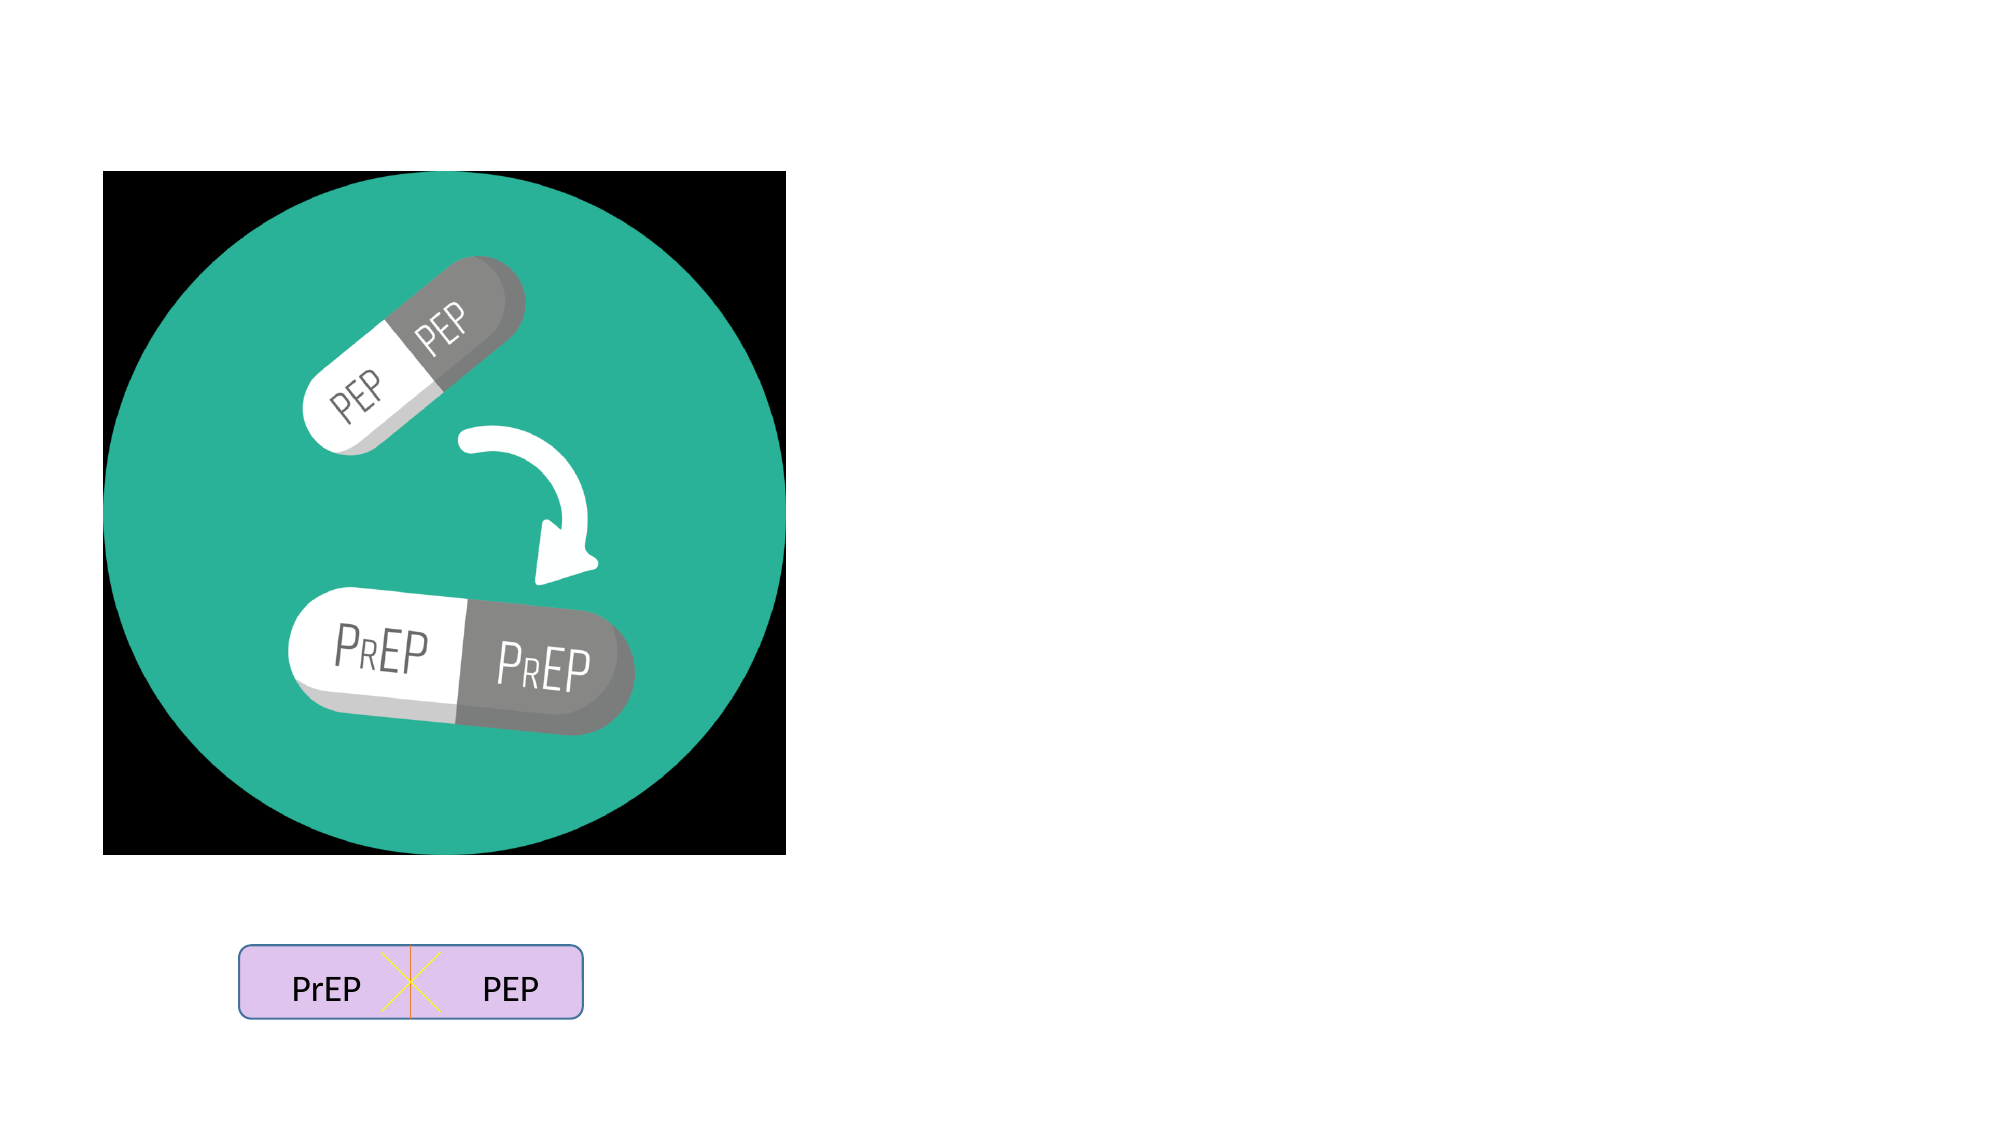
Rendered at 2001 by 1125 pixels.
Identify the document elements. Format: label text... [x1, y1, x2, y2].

text_box PrEP [276, 956, 377, 1062]
text_box [238, 944, 584, 1020]
picture [103, 171, 786, 855]
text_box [381, 952, 441, 1012]
text_box PEP [467, 956, 555, 1017]
